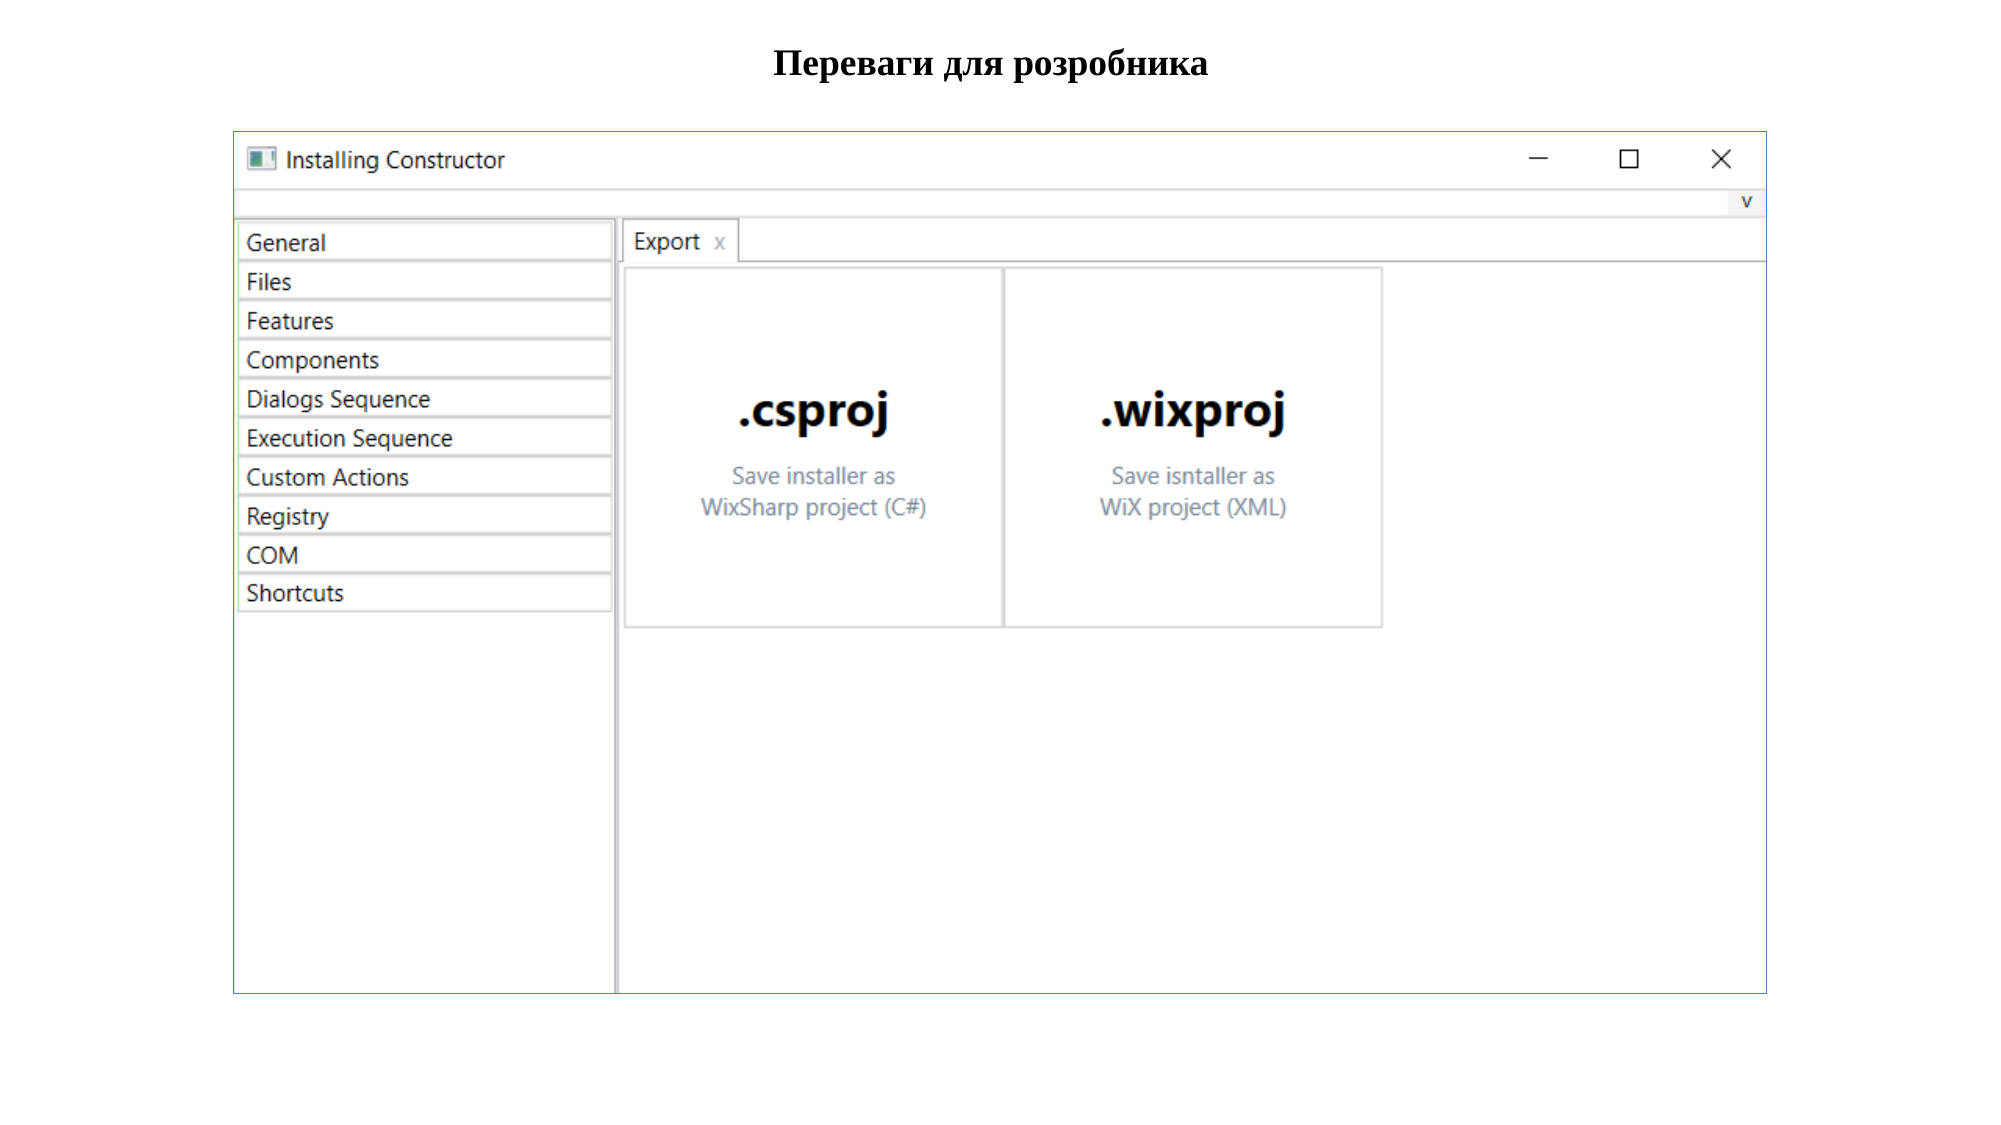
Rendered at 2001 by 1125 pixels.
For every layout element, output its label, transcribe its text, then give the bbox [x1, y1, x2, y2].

text_box Переваги для розробника [758, 30, 1225, 91]
picture [233, 130, 1767, 994]
